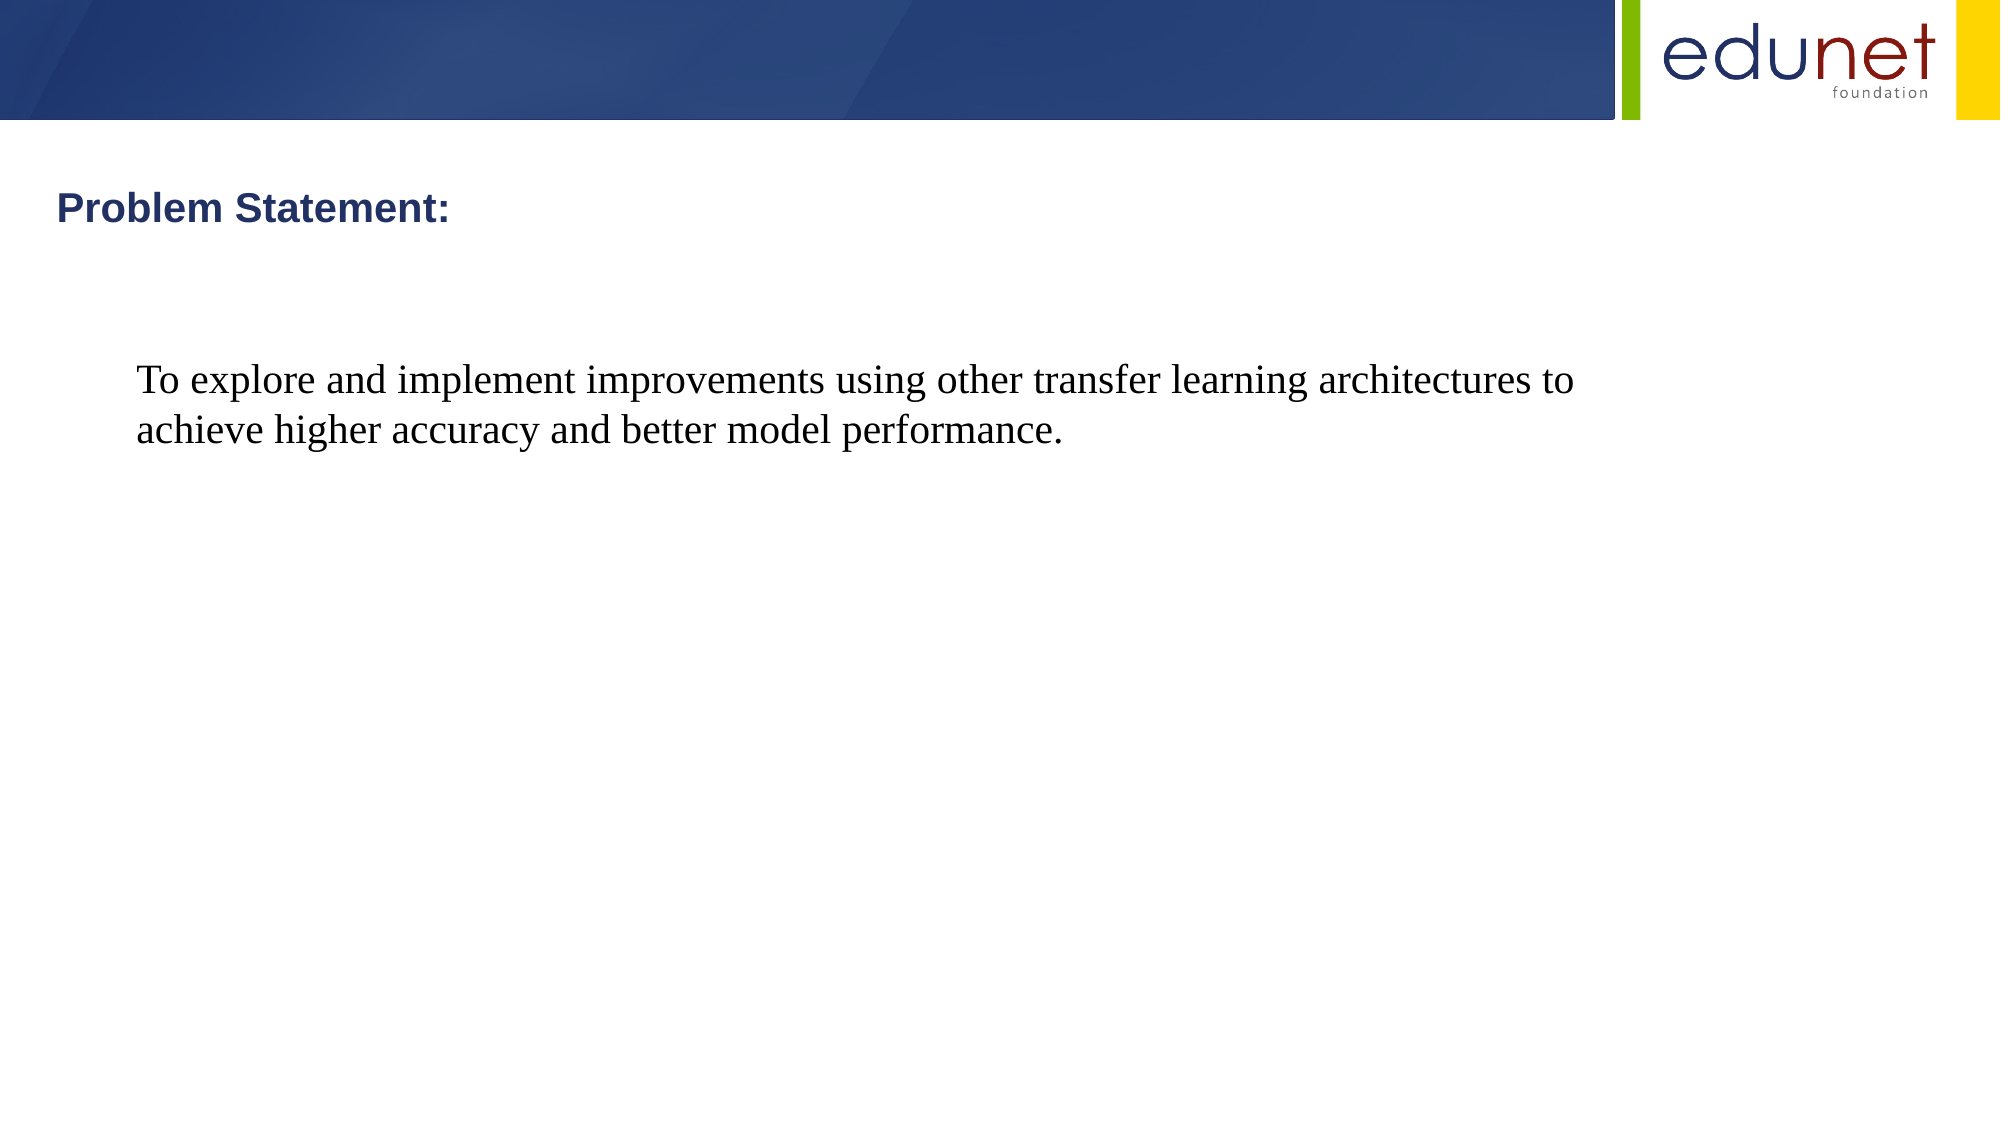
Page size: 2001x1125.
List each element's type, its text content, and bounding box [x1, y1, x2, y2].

text_box To explore and implement improvements using other transfer learning architectures to achieve higher accuracy and better model performance. [121, 344, 1640, 460]
text_box Problem Statement: [41, 172, 1043, 238]
picture [1652, 12, 1948, 108]
